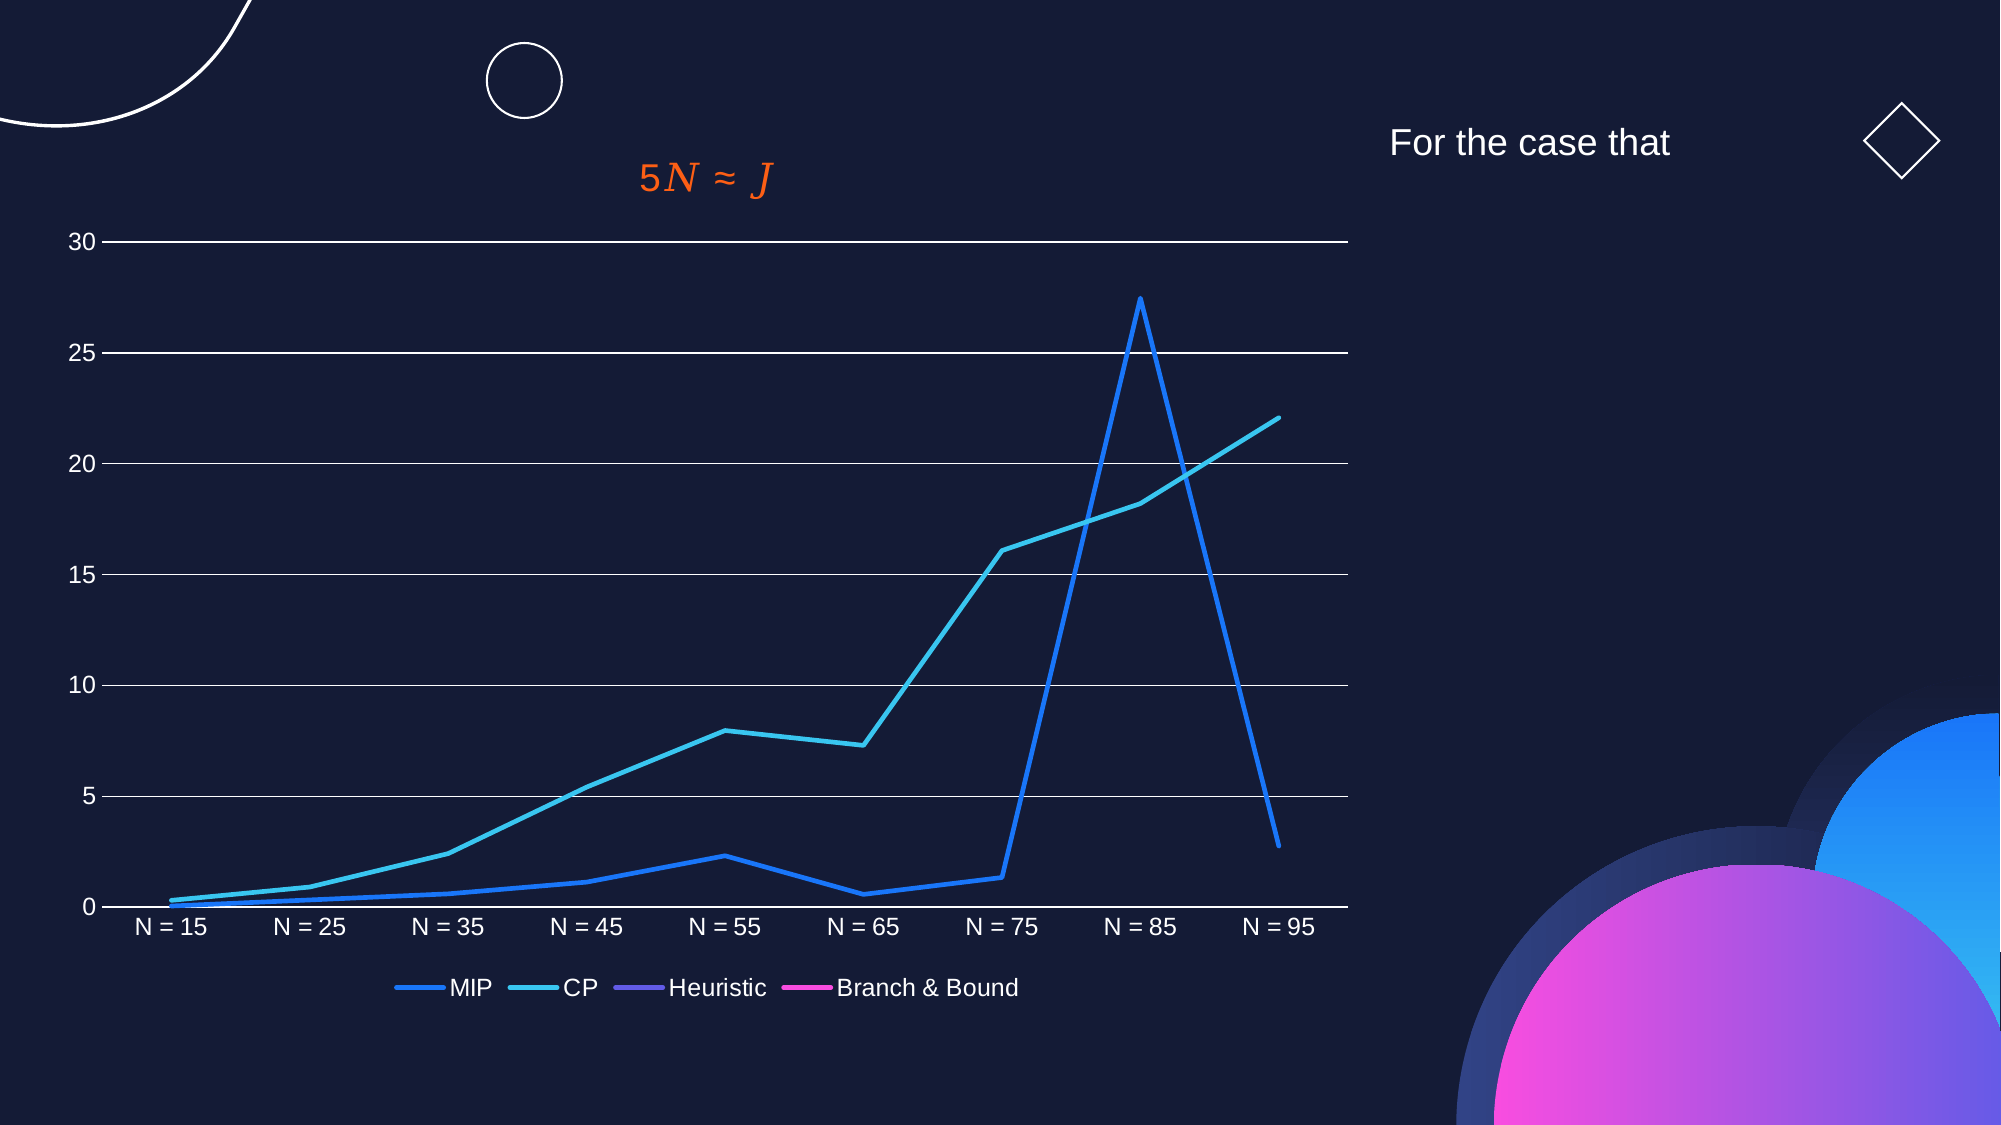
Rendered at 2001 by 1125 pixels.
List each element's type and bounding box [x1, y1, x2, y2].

text_box [116, 0, 251, 117]
text_box [0, 118, 41, 127]
text_box [485, 41, 563, 117]
text_box [1862, 101, 1941, 180]
text_box [1815, 713, 2000, 1027]
text_box [1787, 674, 1999, 833]
chart [41, 117, 1375, 1007]
text_box [1493, 864, 2000, 1125]
text_box [1456, 826, 1824, 1125]
